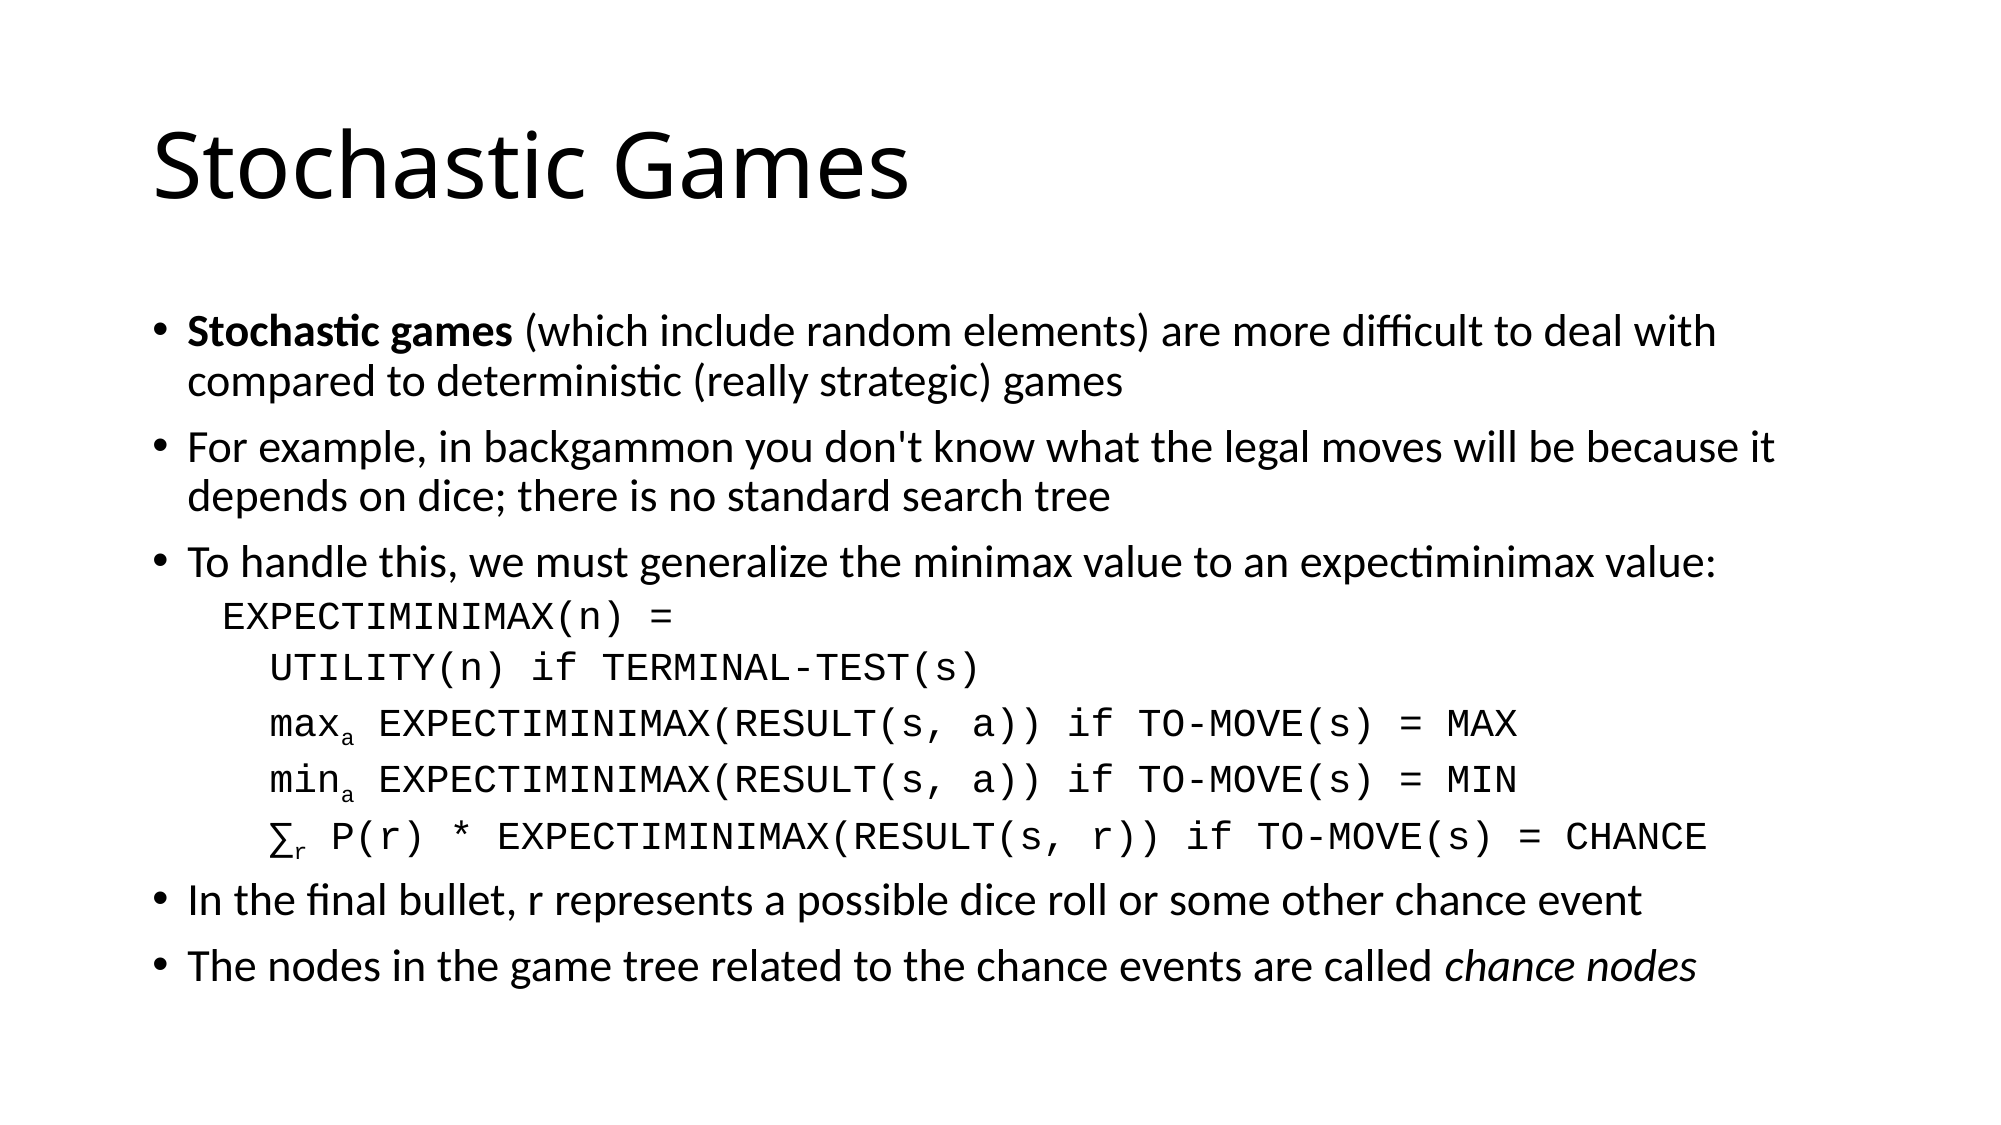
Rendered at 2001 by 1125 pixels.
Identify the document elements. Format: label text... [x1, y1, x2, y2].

list Stochastic games (which include random elements) are more difficult to deal with compared to deterministic (really strategic) games For example, in backgammon you don't know what the legal moves will be because it depends on dice; there is no standard search tree To handle this, we must generalize the minimax value to an expectiminimax value: EXPECTIMINIMAX(n) = UTILITY(n) if TERMINAL-TEST(s) maxa EXPECTIMINIMAX(RESULT(s, a)) if TO-MOVE(s) = MAX mina EXPECTIMINIMAX(RESULT(s, a)) if TO-MOVE(s) = MIN ∑r P(r) * EXPECTIMINIMAX(RESULT(s, r)) if TO-MOVE(s) = CHANCE In the final bullet, r represents a possible dice roll or some other chance event The nodes in the game tree related to the chance events are called chance nodes [137, 299, 1863, 1014]
title Stochastic Games [137, 59, 1863, 278]
